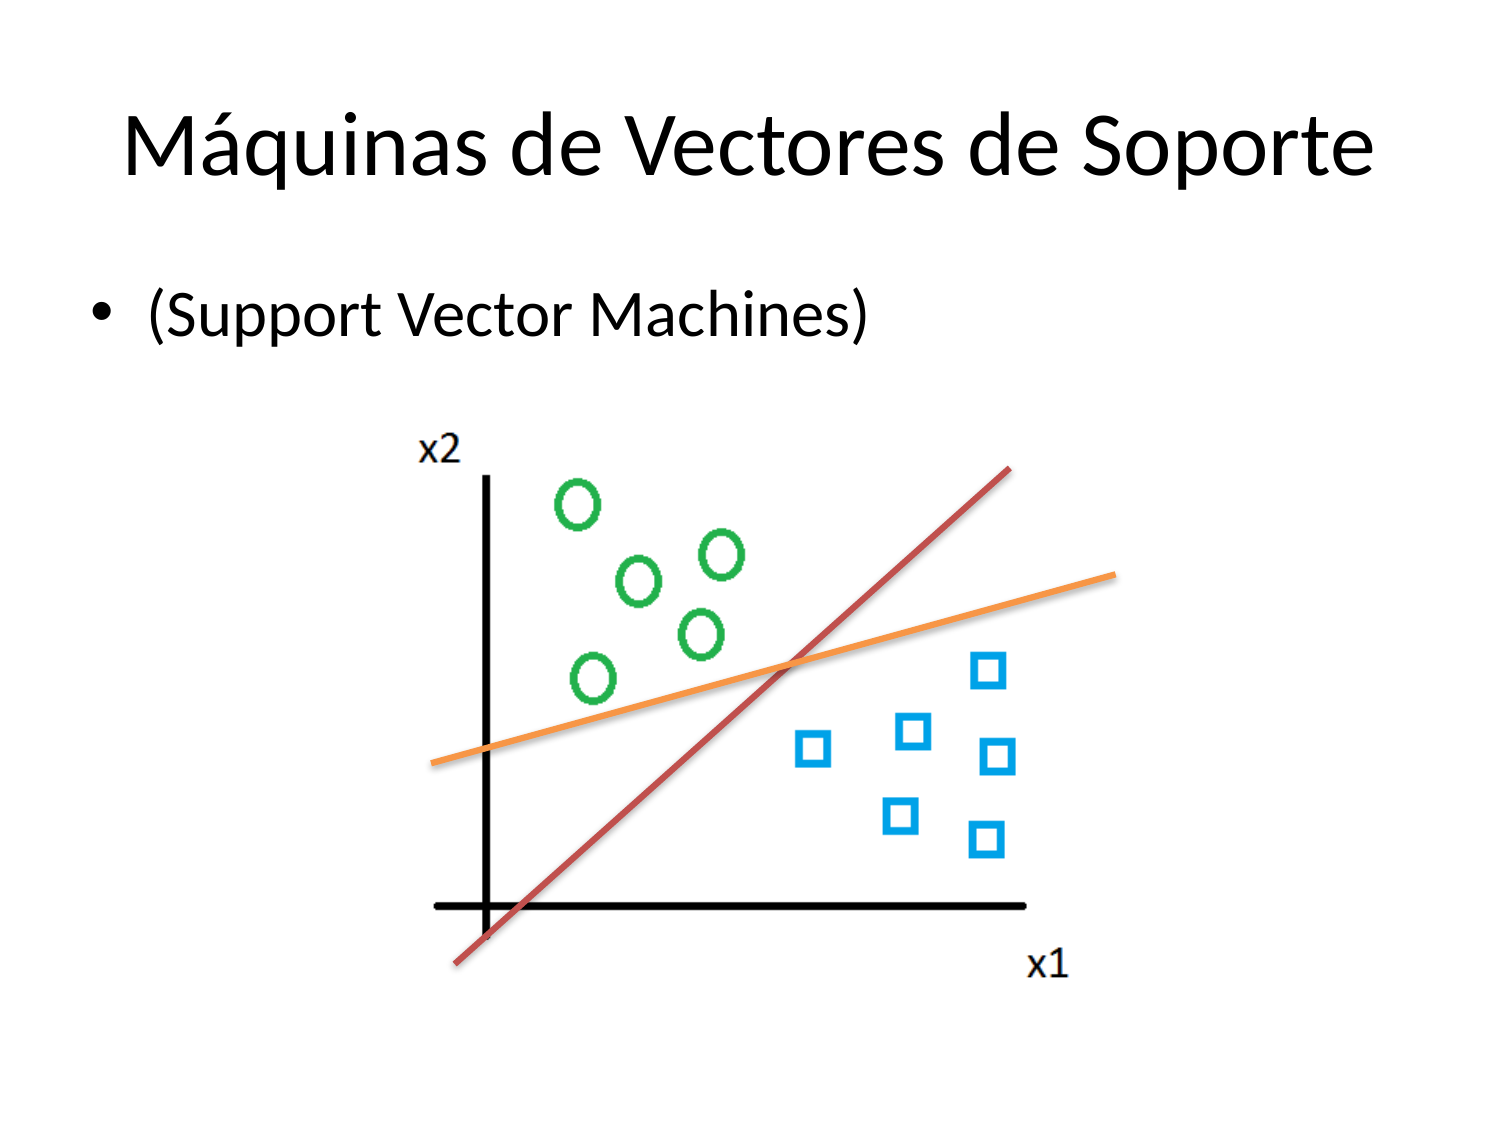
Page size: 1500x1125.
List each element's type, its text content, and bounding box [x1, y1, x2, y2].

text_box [430, 573, 1116, 764]
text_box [454, 771, 1011, 965]
list (Support Vector Machines) [75, 262, 1425, 1005]
title Máquinas de Vectores de Soporte [75, 45, 1425, 233]
picture [384, 408, 1116, 1049]
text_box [454, 467, 1011, 572]
